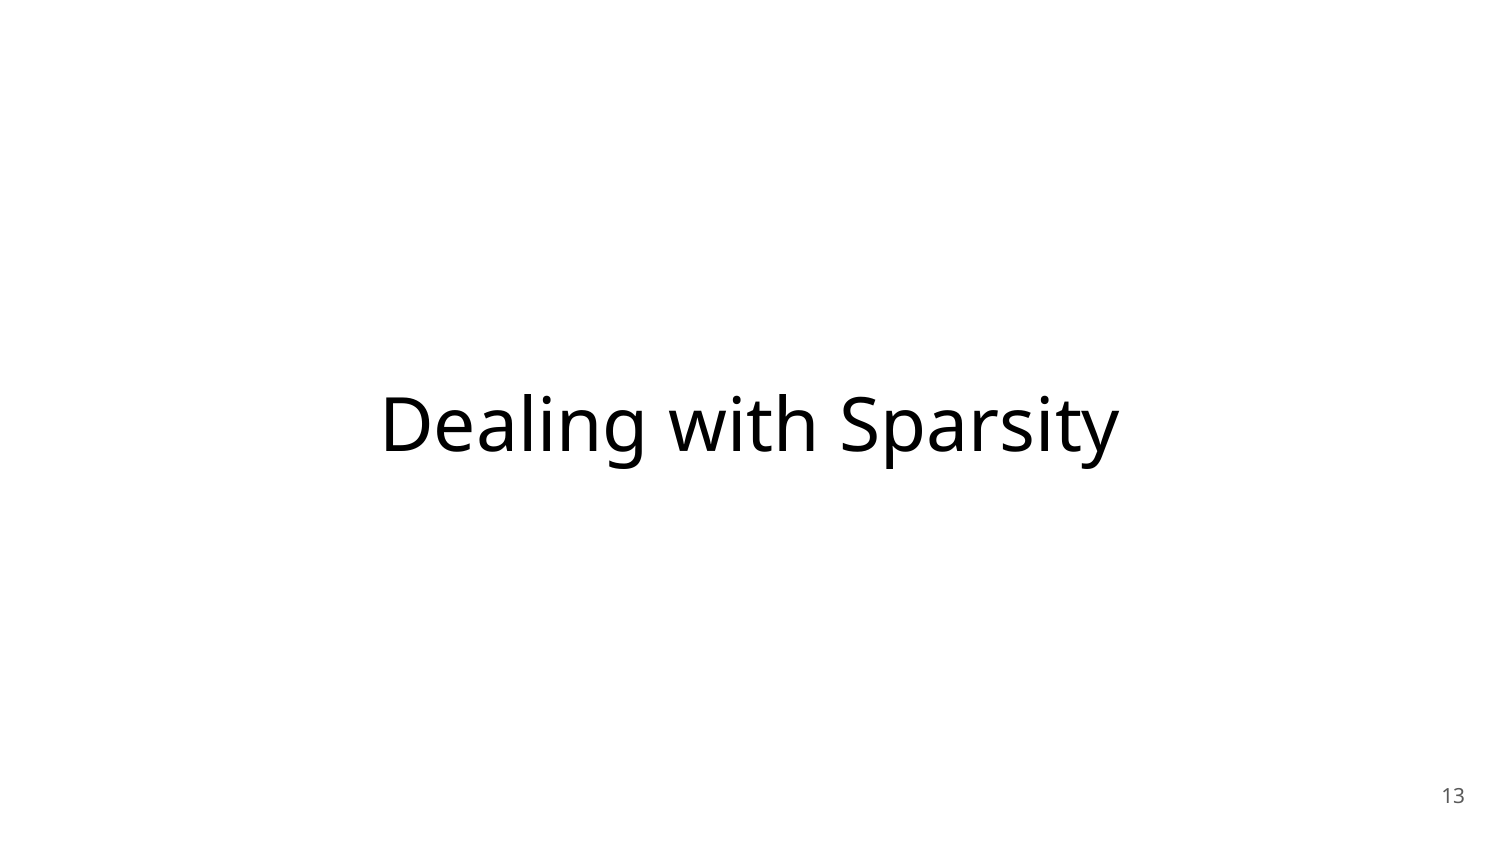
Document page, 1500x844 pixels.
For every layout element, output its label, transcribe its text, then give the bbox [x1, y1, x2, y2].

slide_number ‹#› [1389, 764, 1480, 830]
title Dealing with Sparsity [51, 352, 1449, 491]
